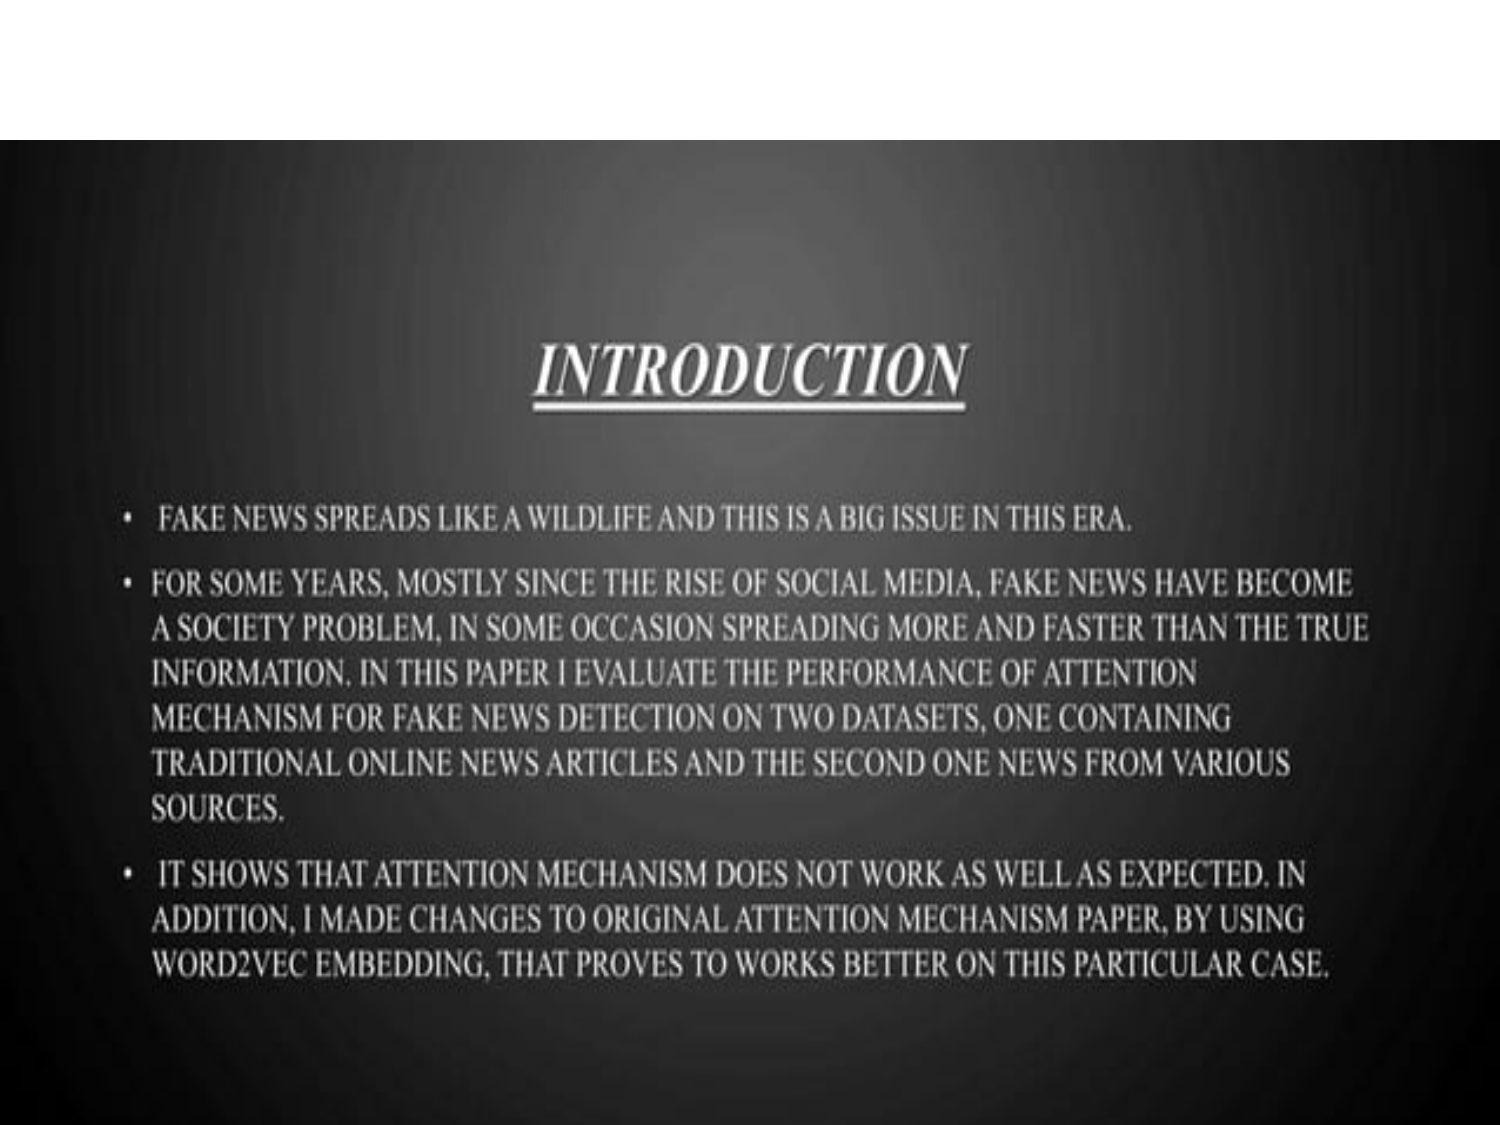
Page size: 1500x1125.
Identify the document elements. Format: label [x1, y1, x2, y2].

picture [0, 139, 1500, 1125]
